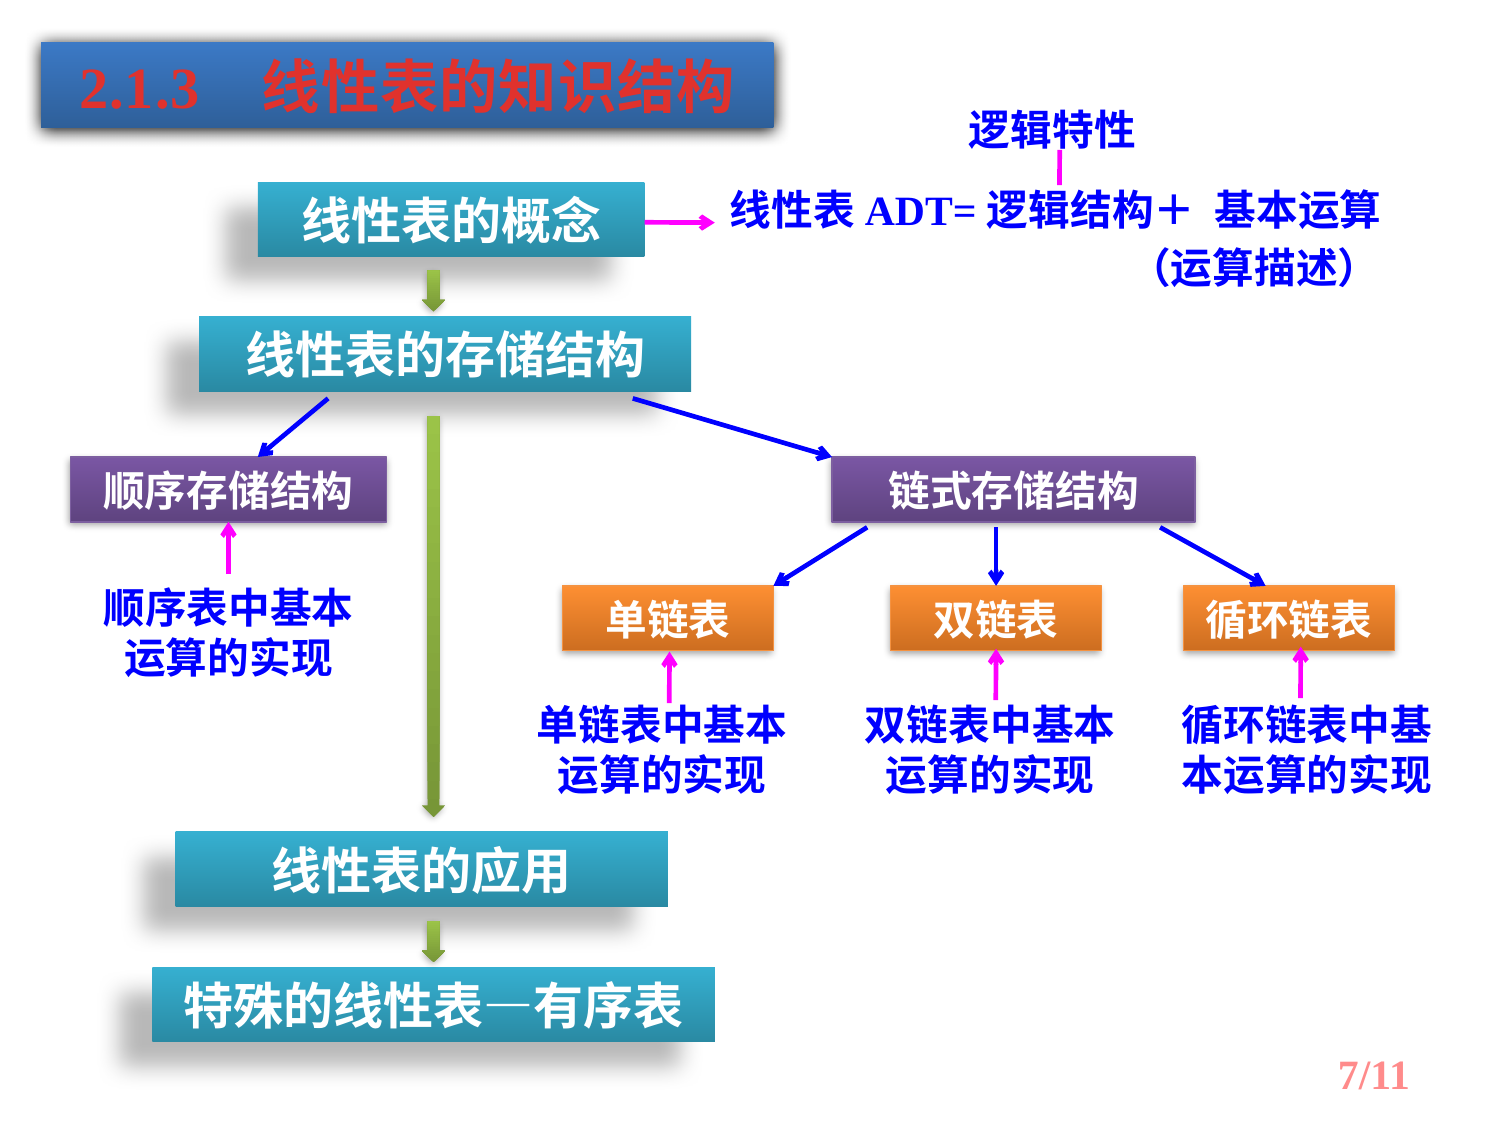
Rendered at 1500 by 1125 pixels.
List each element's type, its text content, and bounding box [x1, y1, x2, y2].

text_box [843, 527, 1137, 808]
text_box 线性表的概念 [257, 181, 645, 257]
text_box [714, 96, 1430, 305]
text_box 线性表的存储结构 [198, 316, 692, 392]
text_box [70, 398, 387, 691]
text_box 2.1.3 线性表的知识结构 [40, 42, 774, 128]
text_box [175, 415, 669, 908]
text_box [421, 270, 446, 312]
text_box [1159, 527, 1454, 808]
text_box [515, 527, 841, 808]
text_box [152, 920, 716, 1044]
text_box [632, 398, 1196, 523]
slide_number 7 [1074, 1042, 1425, 1103]
